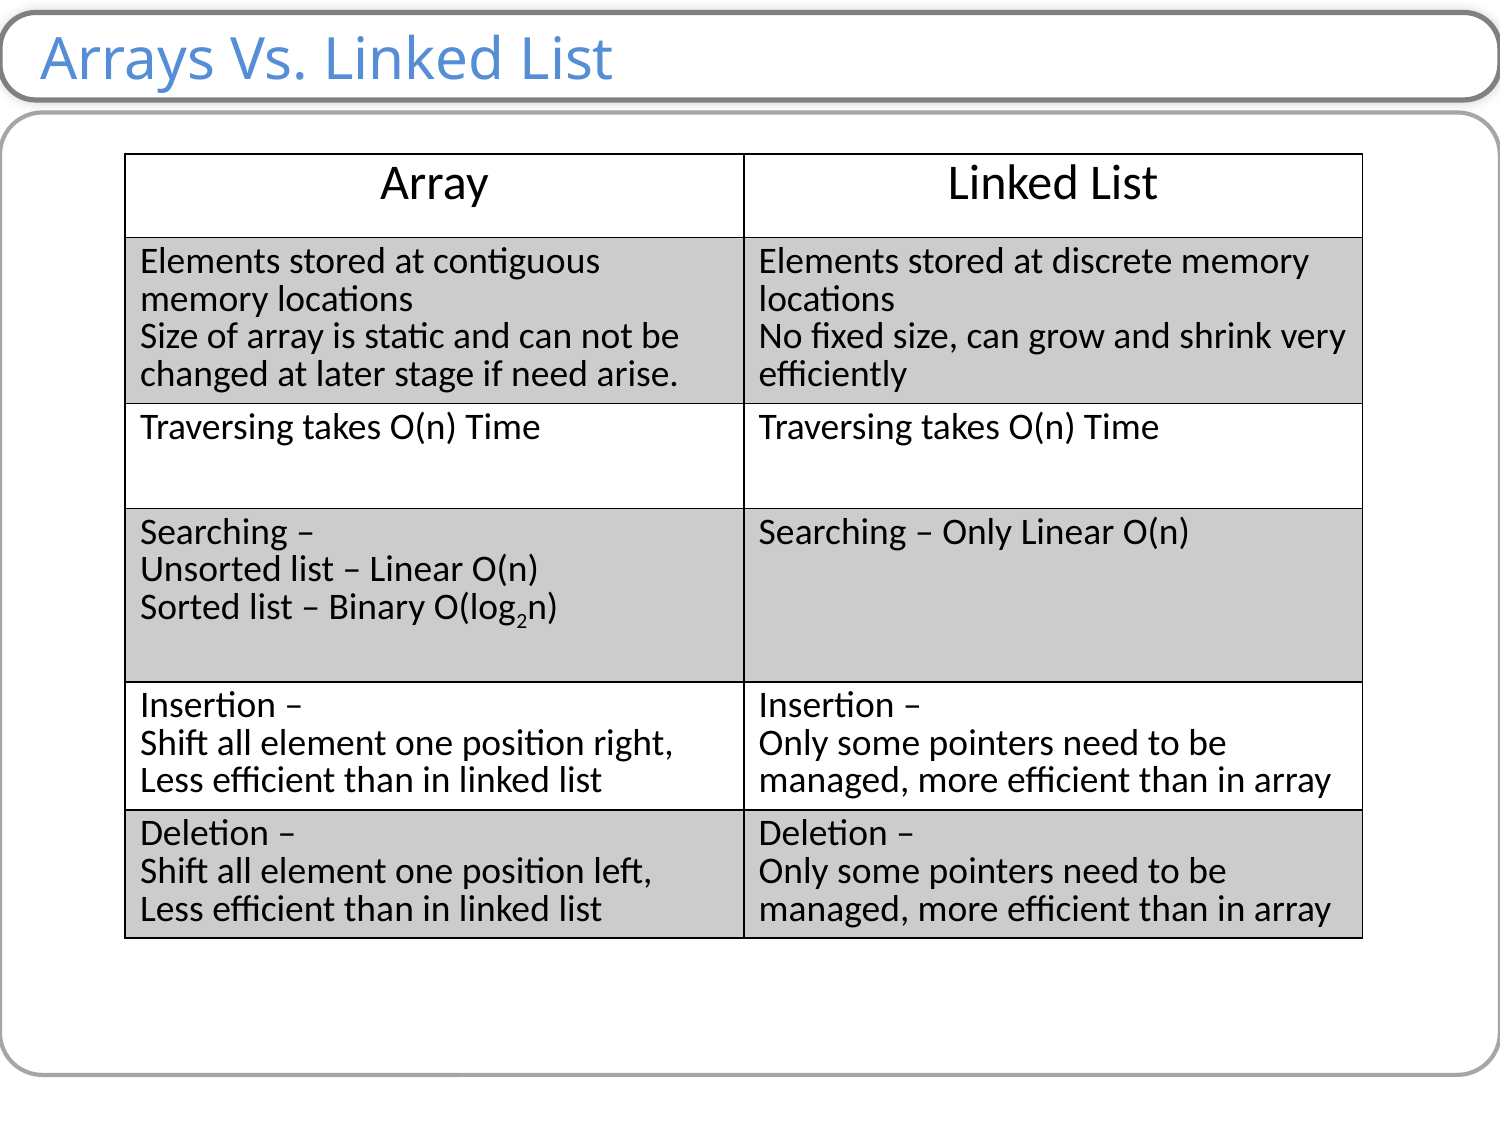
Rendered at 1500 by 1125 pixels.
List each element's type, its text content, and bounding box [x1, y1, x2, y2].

table_cell Traversing takes O(n) Time [745, 404, 1362, 508]
table_cell Deletion – Shift all element one position left, Less efficient than in linked list [126, 811, 743, 937]
table_cell Traversing takes O(n) Time [126, 404, 743, 508]
table_cell Insertion – Shift all element one position right, Less efficient than in linked list [126, 683, 743, 809]
text_box Arrays Vs. Linked List [0, 10, 1500, 103]
table_cell Searching – Only Linear O(n) [745, 509, 1362, 681]
table_header Array [126, 155, 743, 237]
table_cell Elements stored at discrete memory locations No fixed size, can grow and shrink very efficiently [745, 238, 1362, 403]
table_header Linked List [745, 155, 1362, 237]
table_cell Deletion – Only some pointers need to be managed, more efficient than in array [745, 811, 1362, 937]
table_cell Insertion – Only some pointers need to be managed, more efficient than in array [745, 683, 1362, 809]
table_cell Elements stored at contiguous memory locations Size of array is static and can not be changed at later stage if need arise. [126, 238, 743, 403]
table_cell Searching – Unsorted list – Linear O(n) Sorted list – Binary O(log2n) [126, 509, 743, 681]
text_box [0, 111, 1500, 1078]
